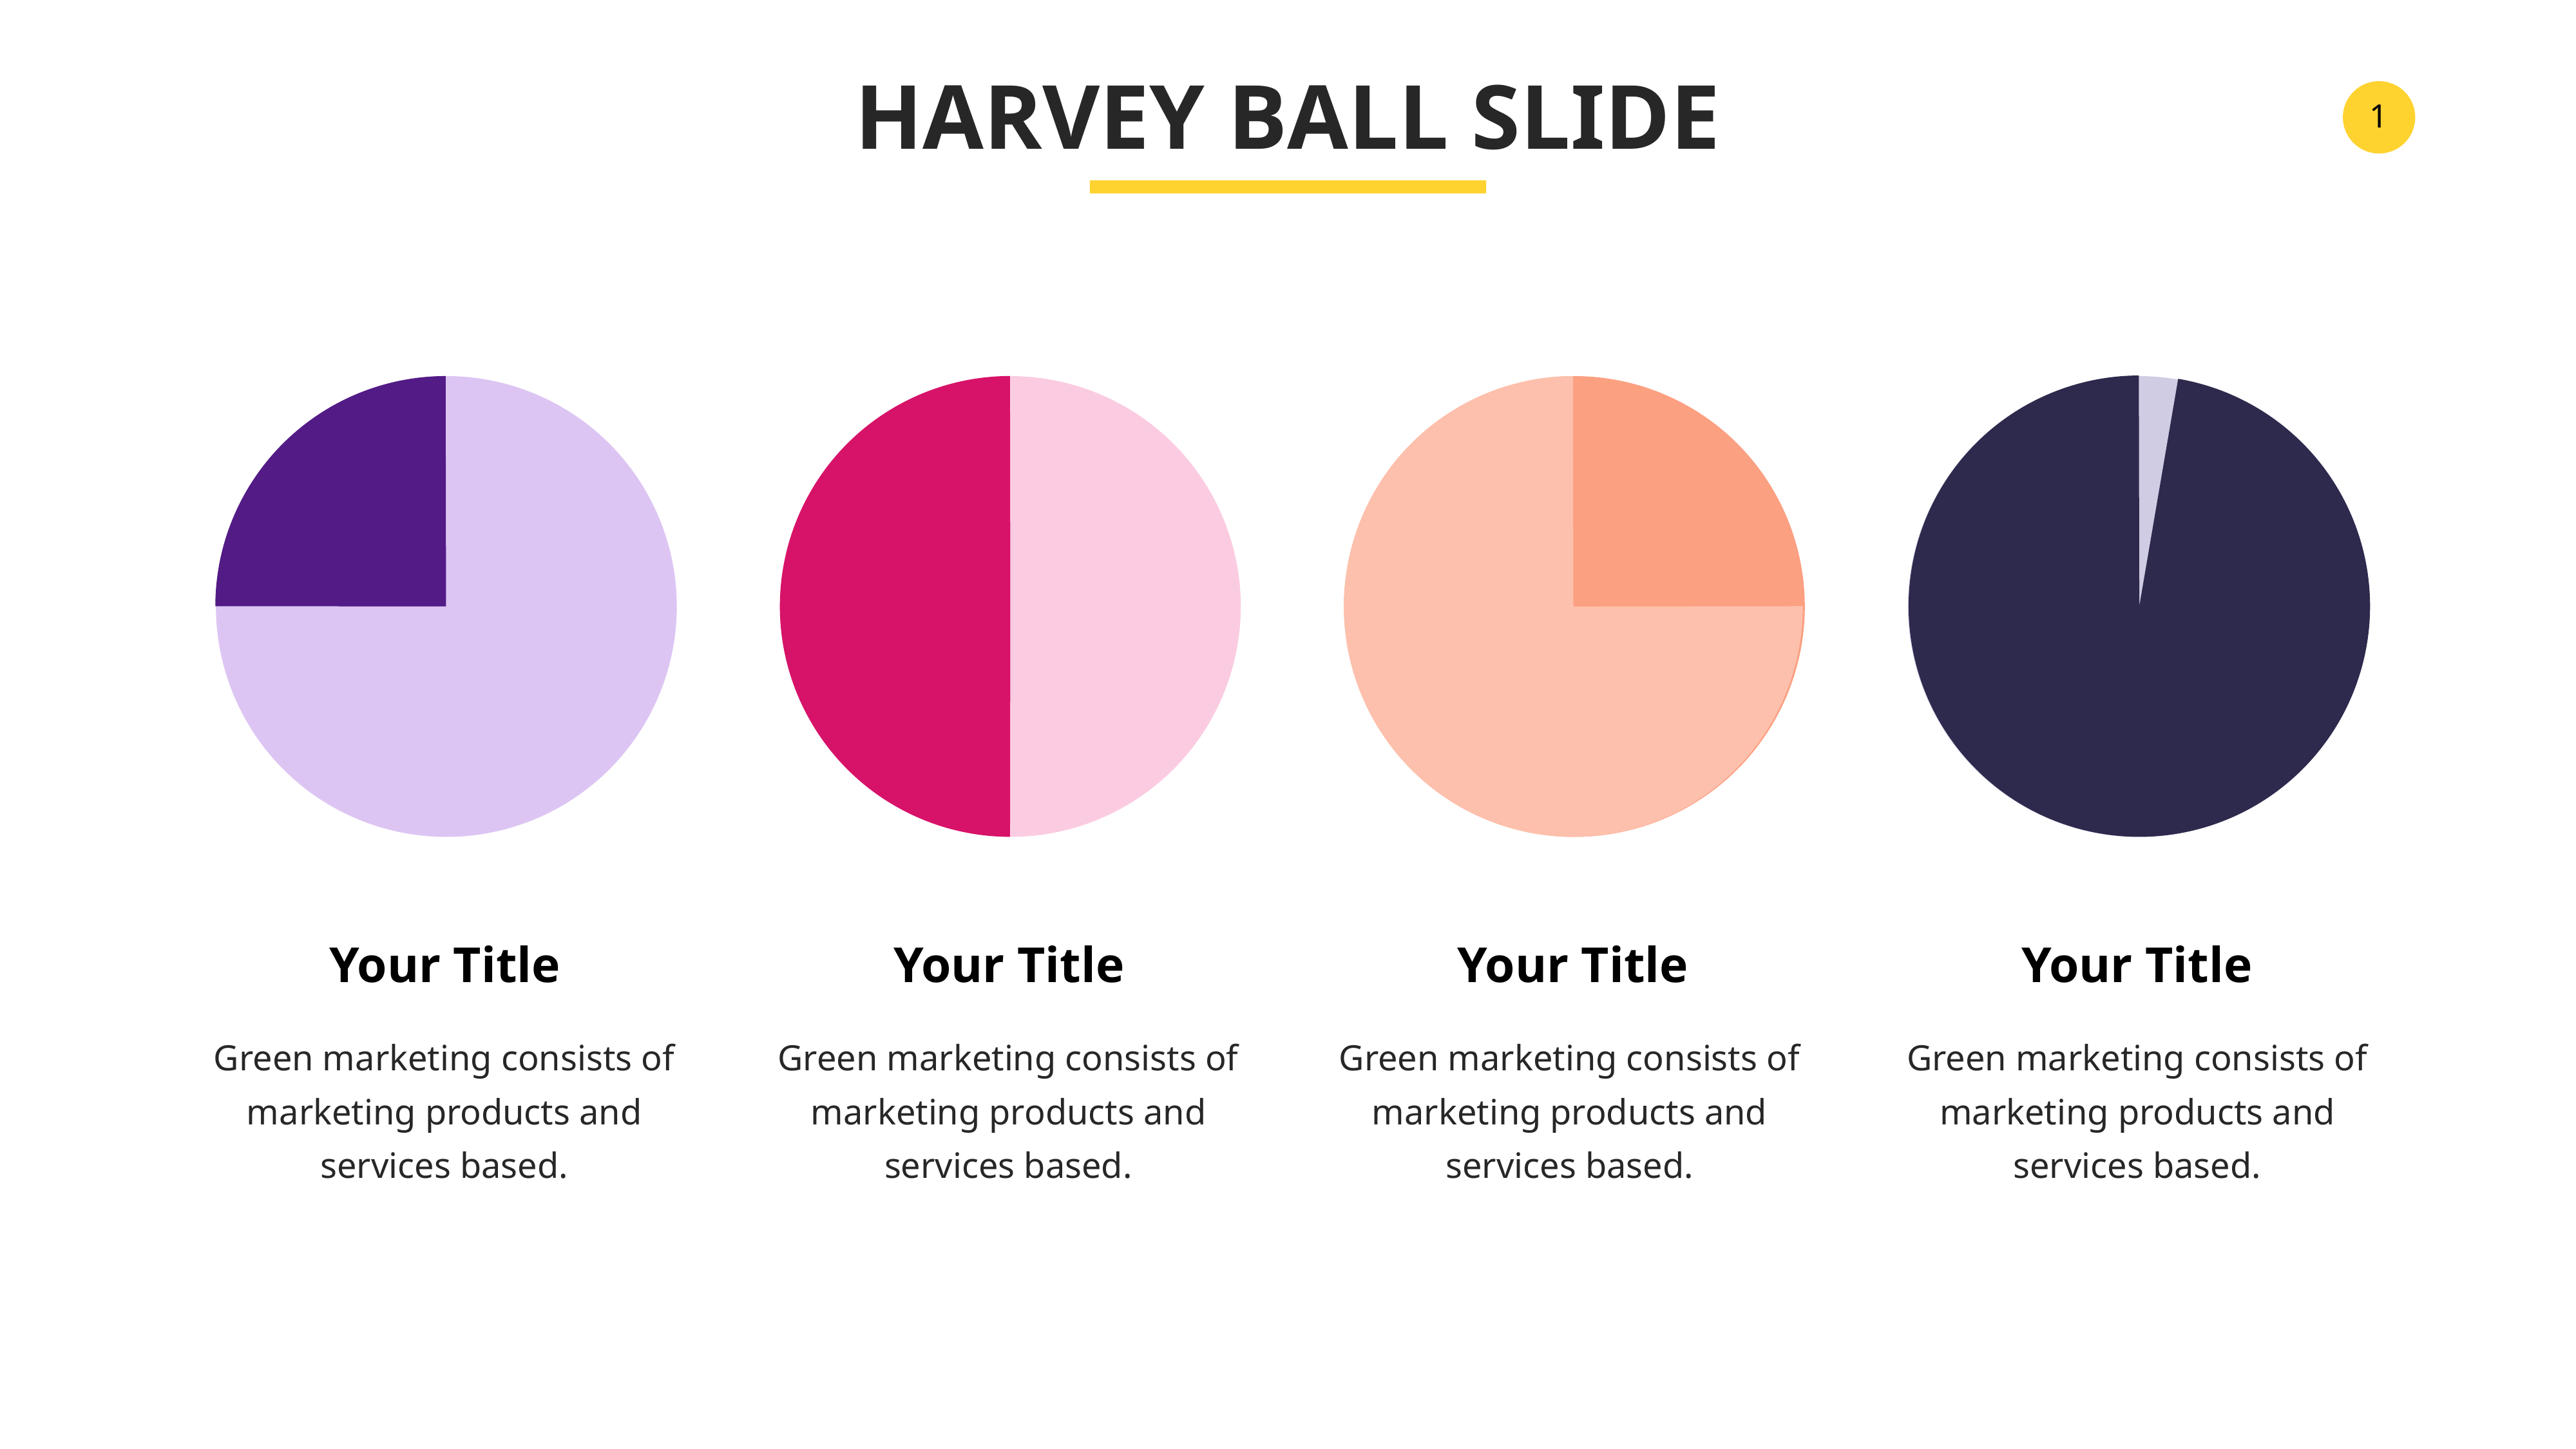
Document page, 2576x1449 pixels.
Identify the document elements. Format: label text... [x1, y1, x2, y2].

text_box Green marketing consists of marketing products and services based. [752, 1019, 1265, 1190]
text_box [1011, 375, 1241, 837]
text_box Your Title [884, 929, 1134, 998]
text_box [1907, 375, 2371, 838]
text_box [1089, 180, 1487, 194]
text_box [215, 375, 447, 607]
text_box [2140, 376, 2177, 591]
text_box Your Title [1447, 929, 1698, 998]
text_box [1574, 375, 1805, 782]
text_box [216, 375, 677, 837]
text_box HARVEY BALL SLIDE [845, 55, 1730, 171]
text_box [779, 375, 1011, 838]
text_box Green marketing consists of marketing products and services based. [188, 1019, 701, 1190]
text_box Green marketing consists of marketing products and services based. [1313, 1019, 1826, 1190]
text_box Green marketing consists of marketing products and services based. [1881, 1019, 2394, 1190]
text_box Your Title [2012, 929, 2262, 998]
text_box Your Title [320, 929, 570, 998]
text_box [1343, 375, 1804, 838]
